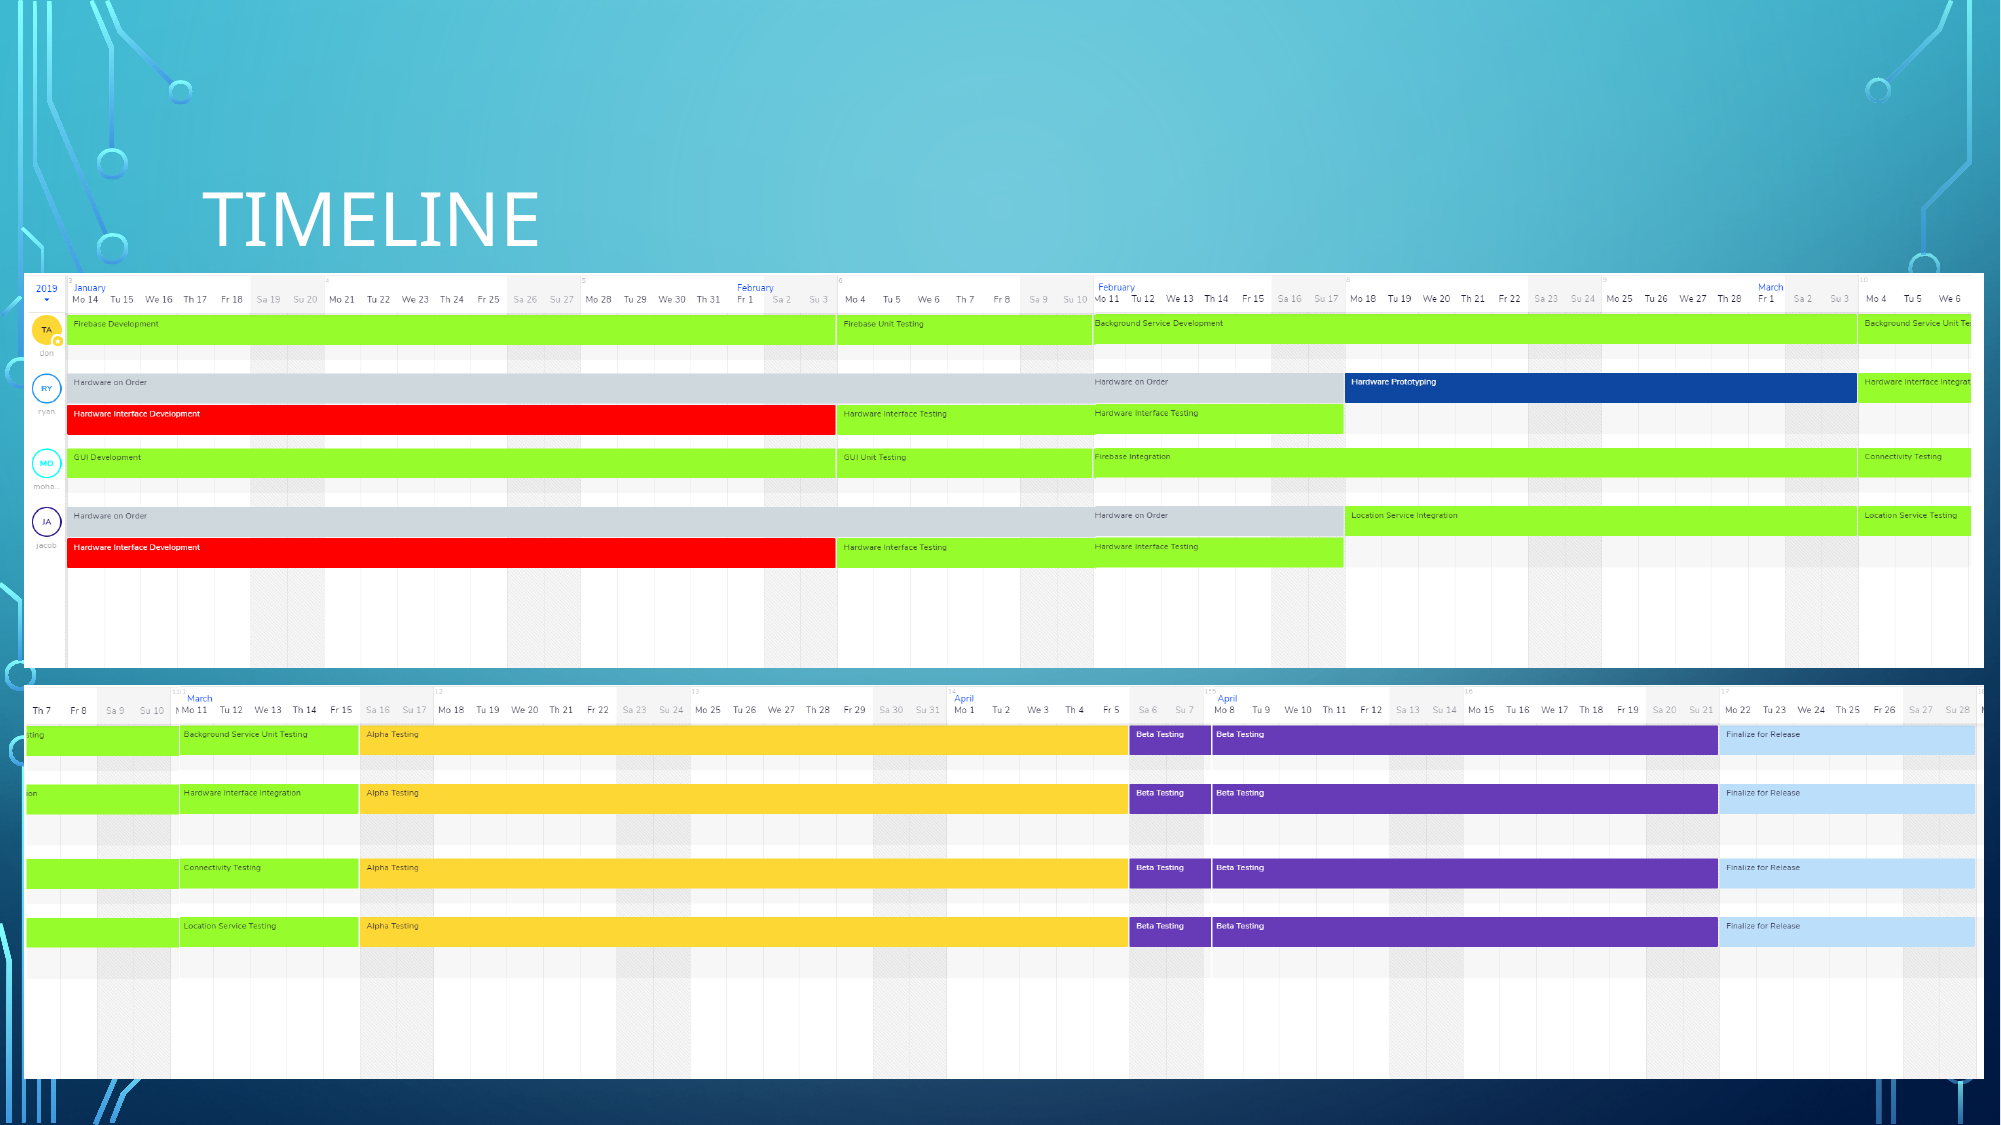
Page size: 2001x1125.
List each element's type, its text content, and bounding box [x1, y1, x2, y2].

picture [24, 685, 1984, 1080]
title Timeline [187, 101, 1813, 273]
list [24, 273, 1984, 668]
